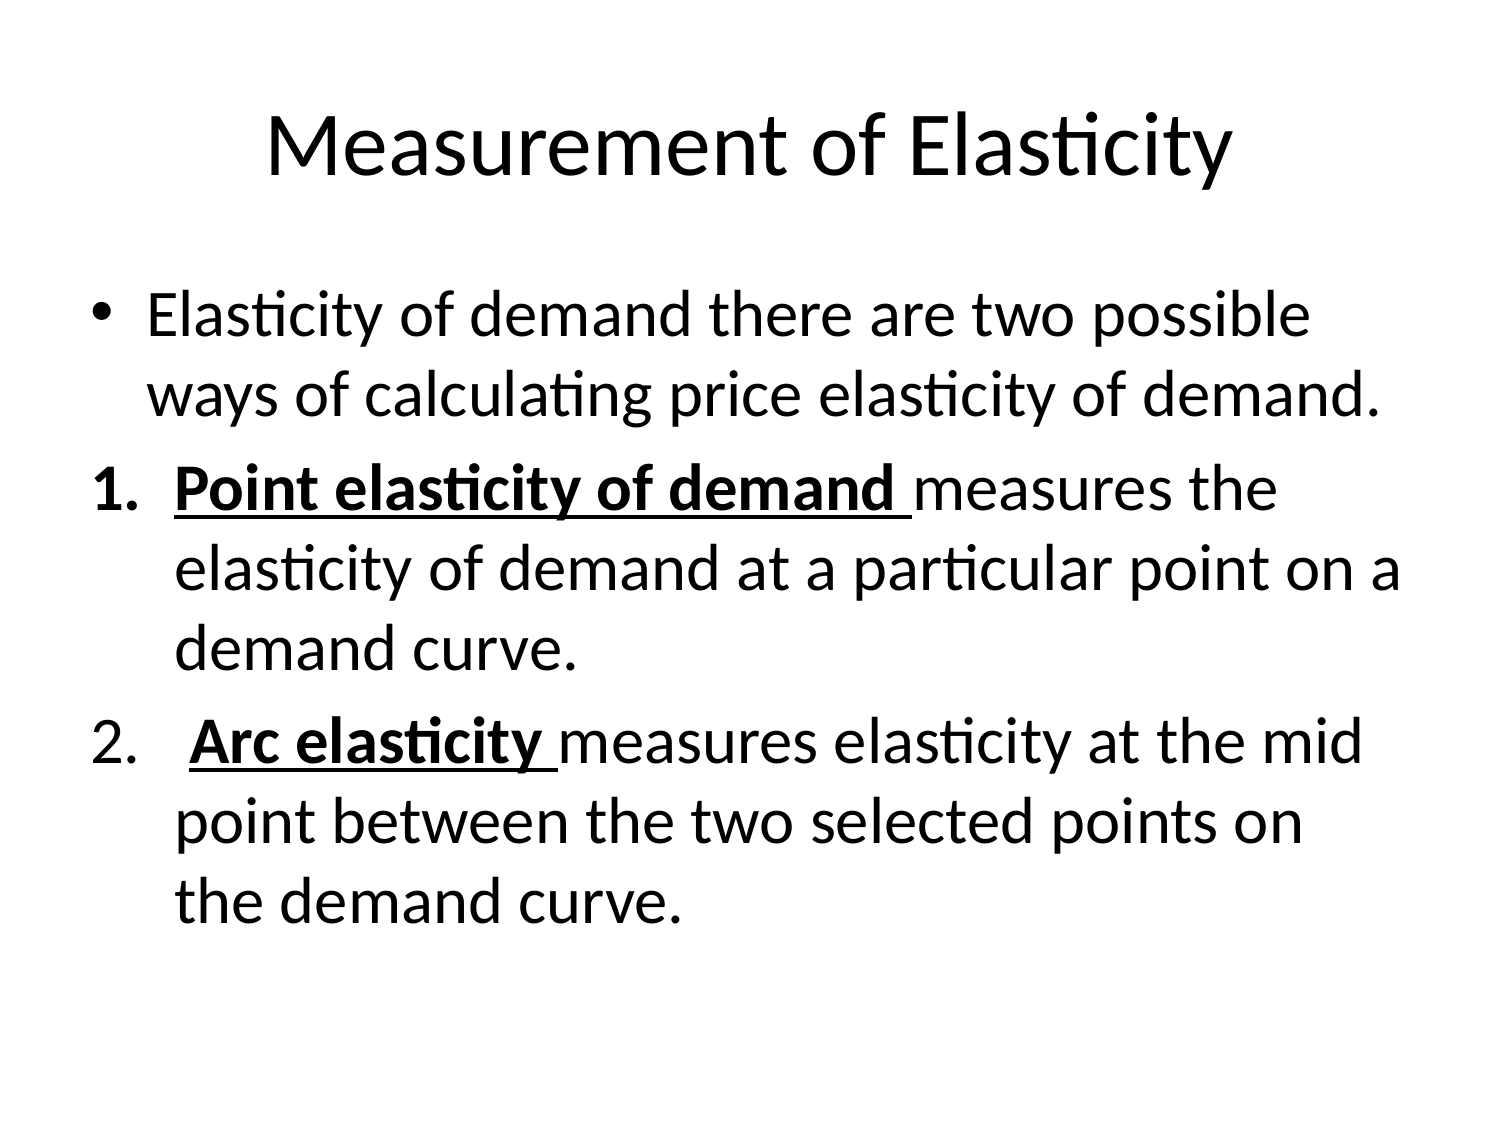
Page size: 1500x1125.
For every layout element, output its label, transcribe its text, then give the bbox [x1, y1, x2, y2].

list Elasticity of demand there are two possible ways of calculating price elasticity of demand. Point elasticity of demand measures the elasticity of demand at a particular point on a demand curve. Arc elasticity measures elasticity at the mid point between the two selected points on the demand curve. [75, 262, 1425, 1005]
title Measurement of Elasticity [75, 45, 1425, 233]
